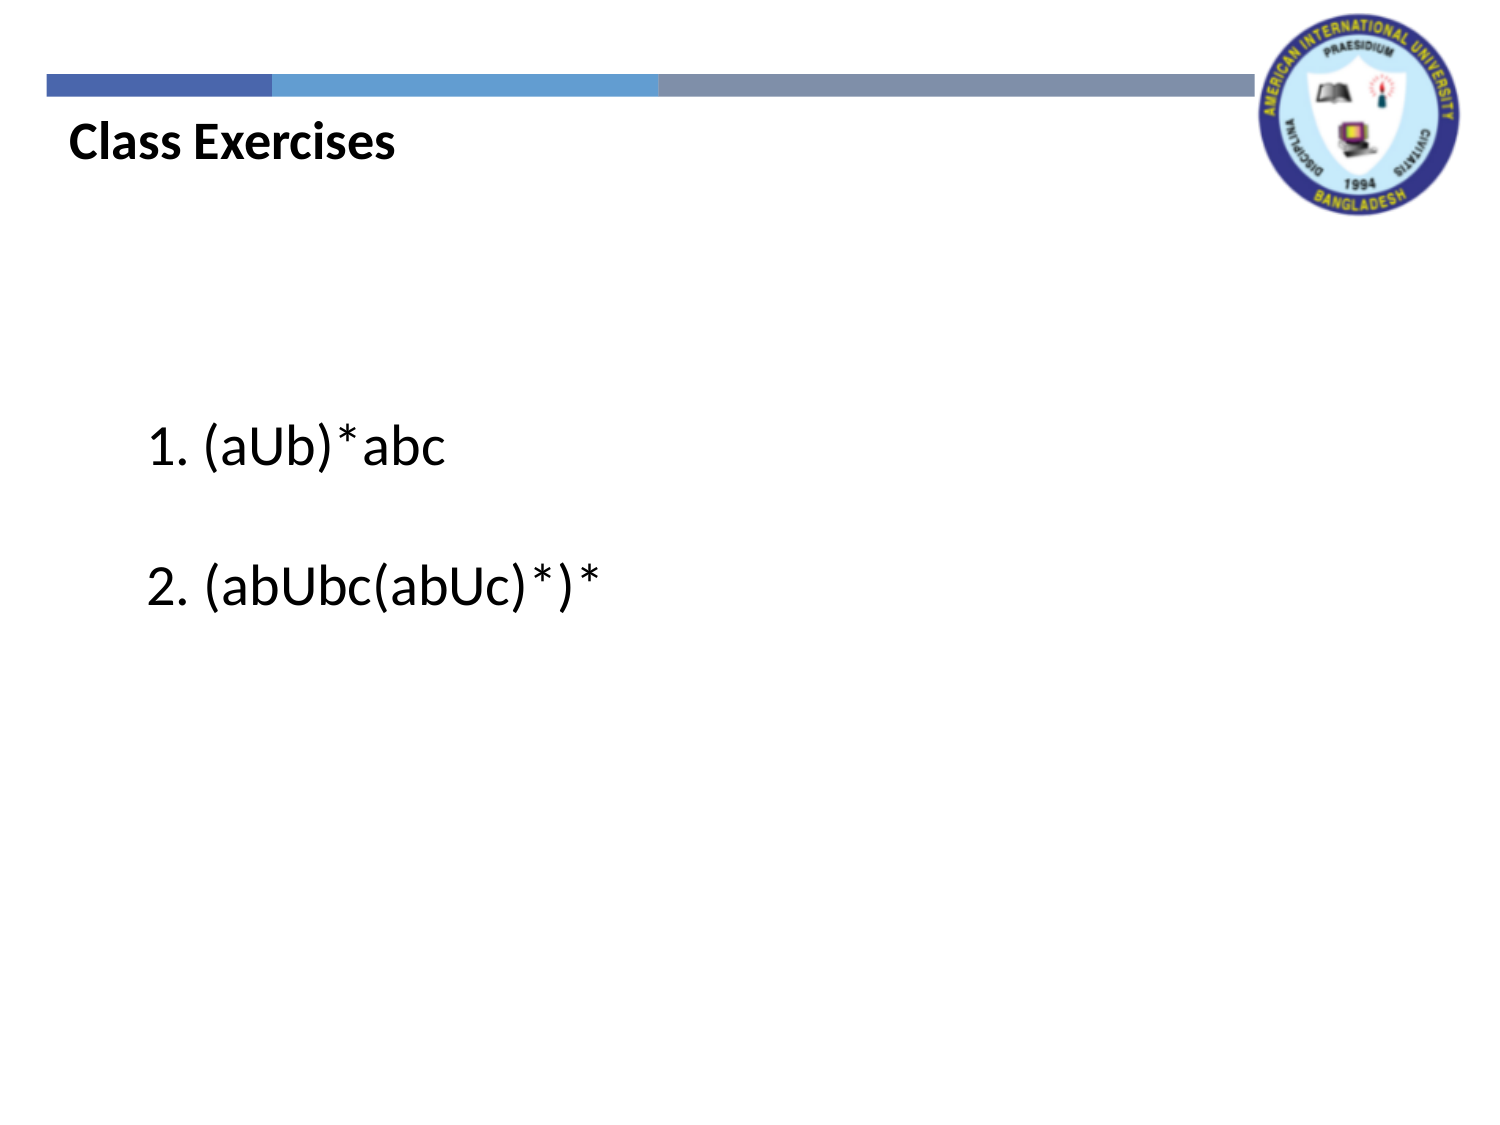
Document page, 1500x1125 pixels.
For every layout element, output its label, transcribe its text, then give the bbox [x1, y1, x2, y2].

text_box Class Exercises [54, 97, 586, 179]
text_box (aUb)*abc 2. (abUbc(abUc)*)* [131, 399, 620, 625]
picture [1254, 9, 1465, 221]
